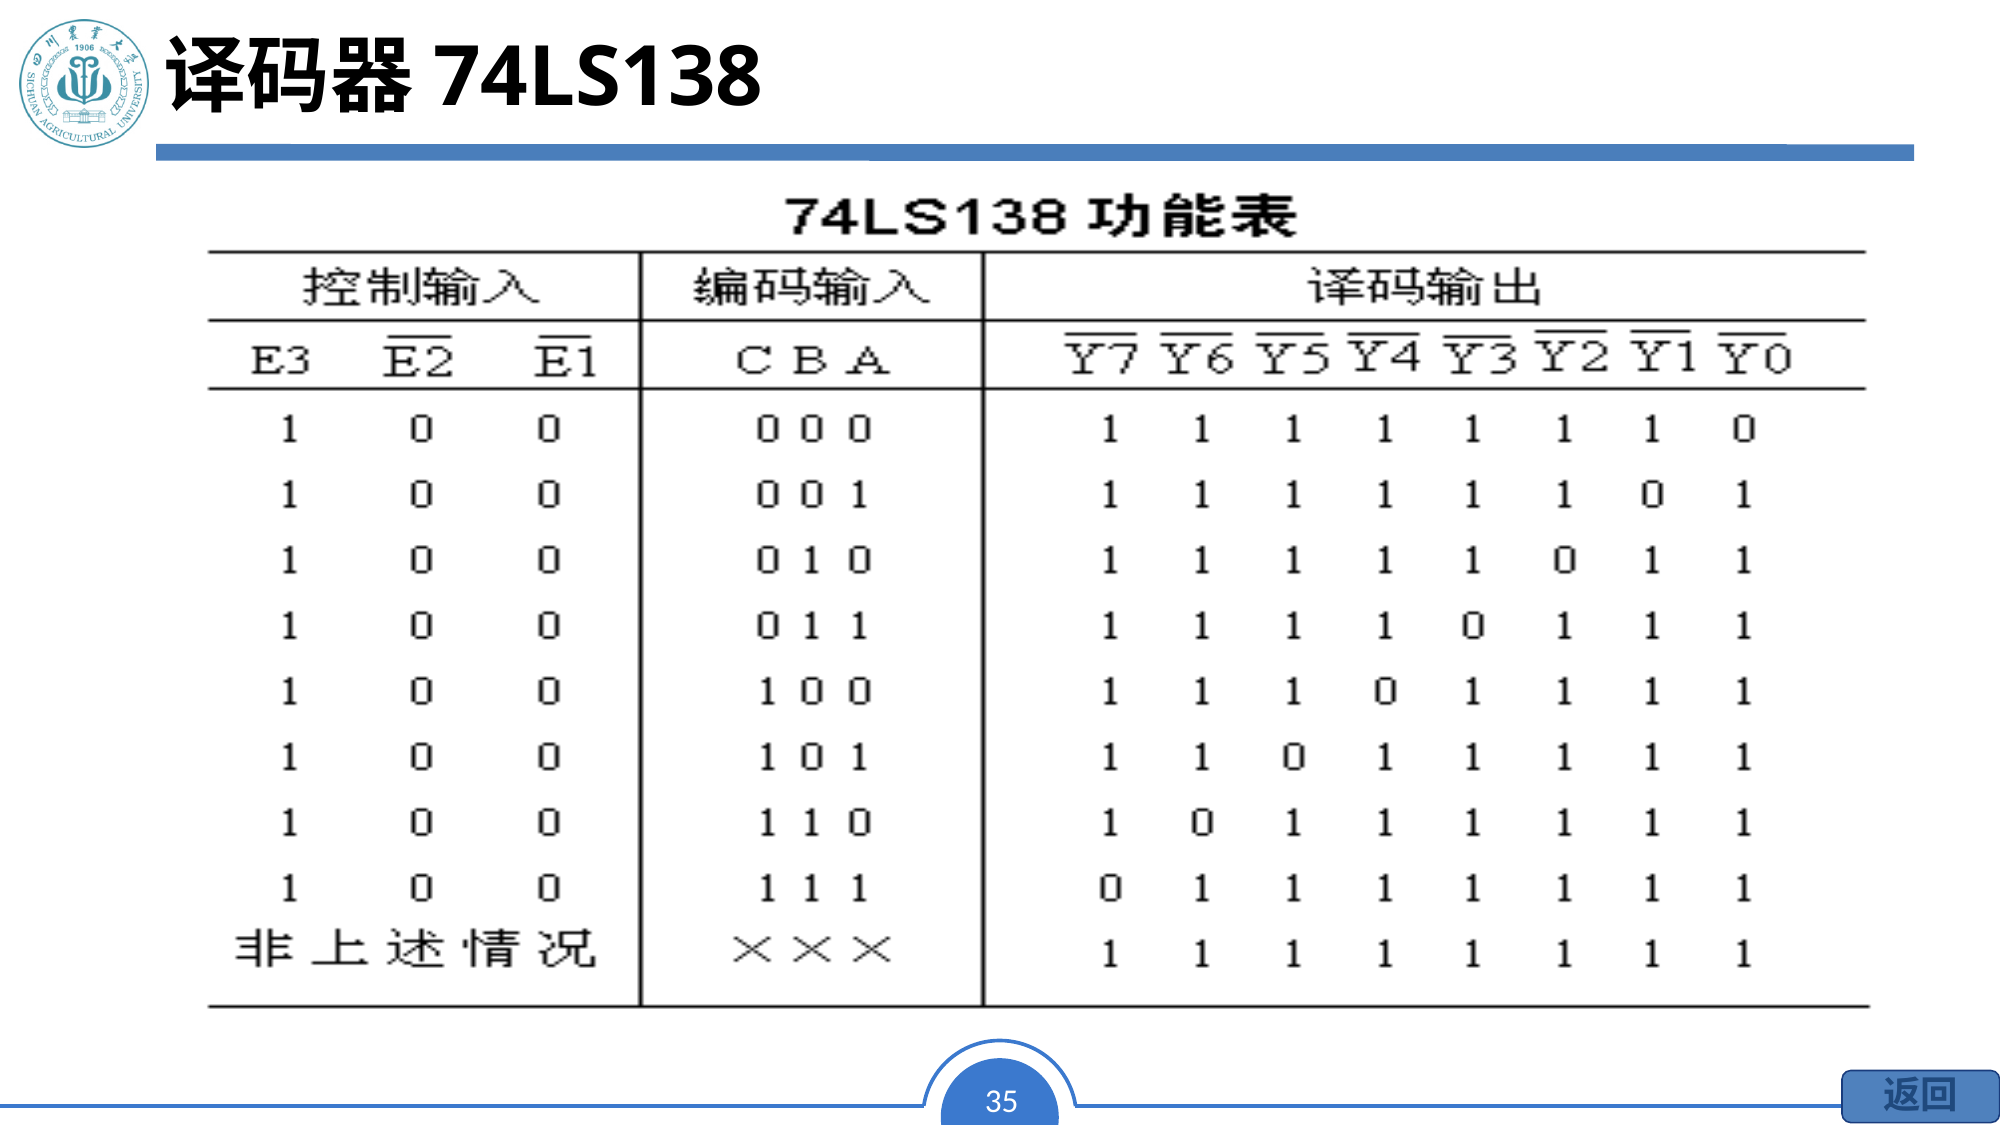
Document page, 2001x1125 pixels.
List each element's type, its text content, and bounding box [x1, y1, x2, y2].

title 译码器74LS138 [148, 14, 1855, 153]
picture [155, 175, 1915, 1028]
text_box 返回 [1841, 1070, 2000, 1123]
